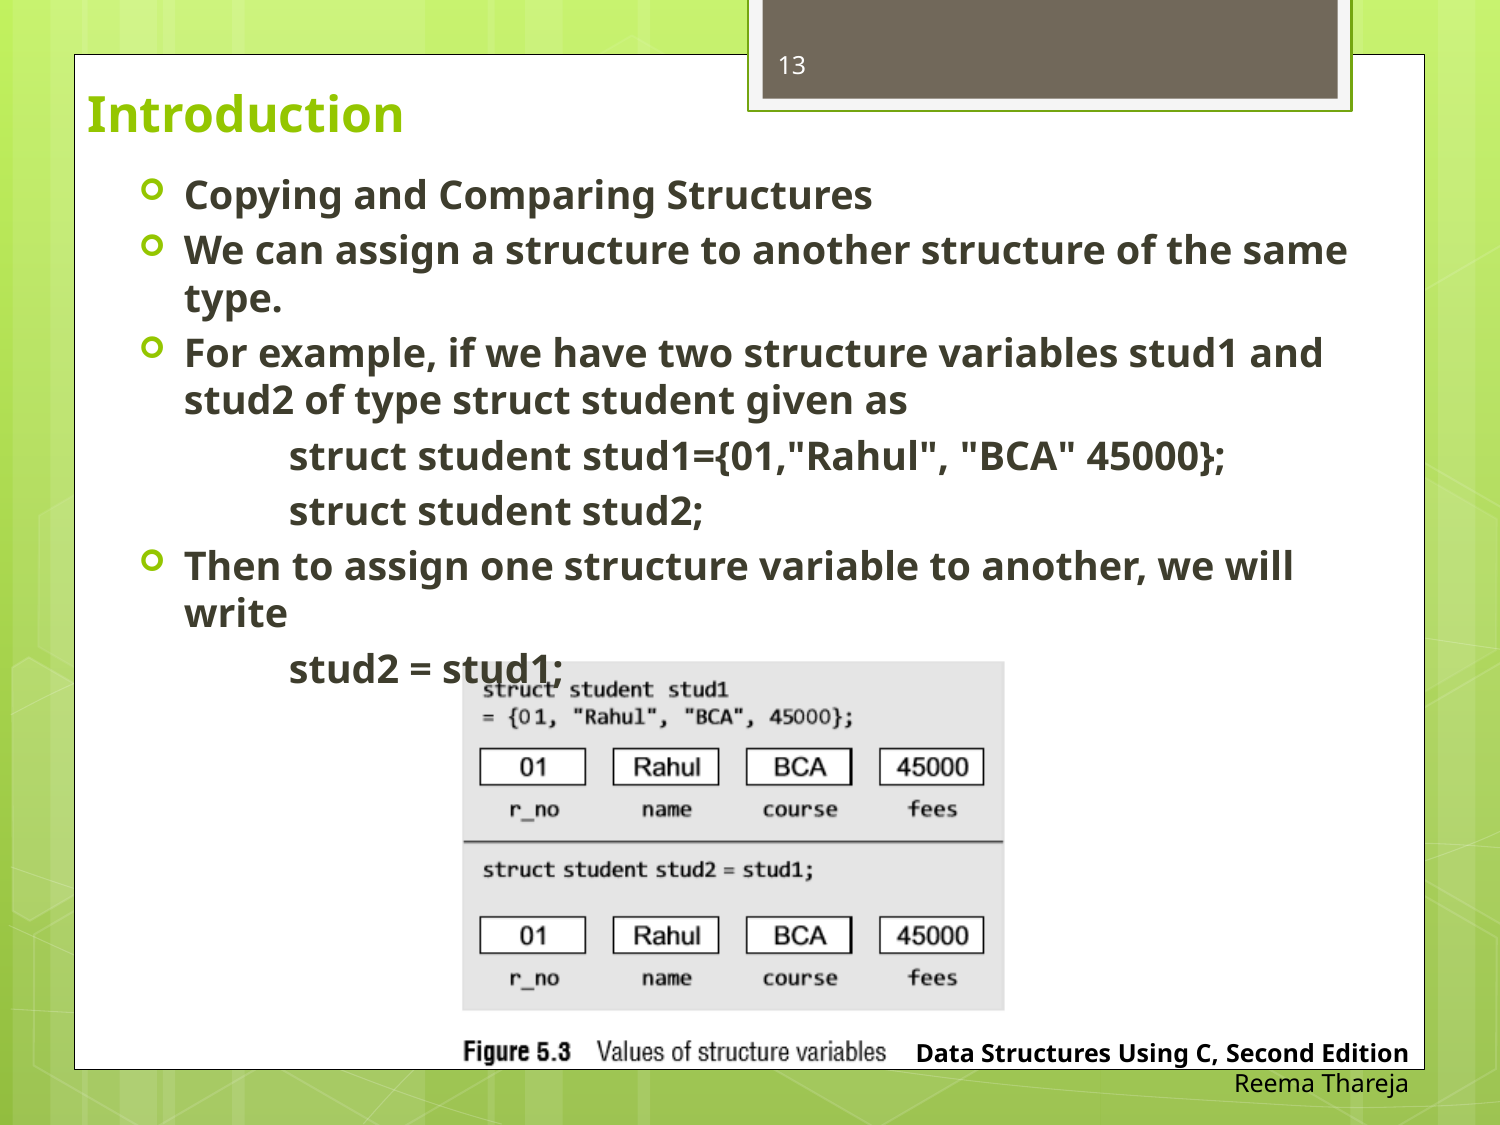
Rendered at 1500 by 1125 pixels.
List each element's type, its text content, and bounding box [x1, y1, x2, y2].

list Copying and Comparing Structures We can assign a structure to another structure of the same type. For example, if we have two structure variables stud1 and stud2 of type struct student given as struct student stud1={01,"Rahul", "BCA" 45000}; struct student stud2; Then to assign one structure variable to another, we will write stud2 = stud1; [112, 162, 1400, 1025]
footer Data Structures Using C, Second Edition Reema Thareja [849, 1037, 1425, 1098]
slide_number 13 [762, 36, 982, 97]
picture [449, 649, 1019, 1069]
title Introduction [72, 37, 1225, 150]
